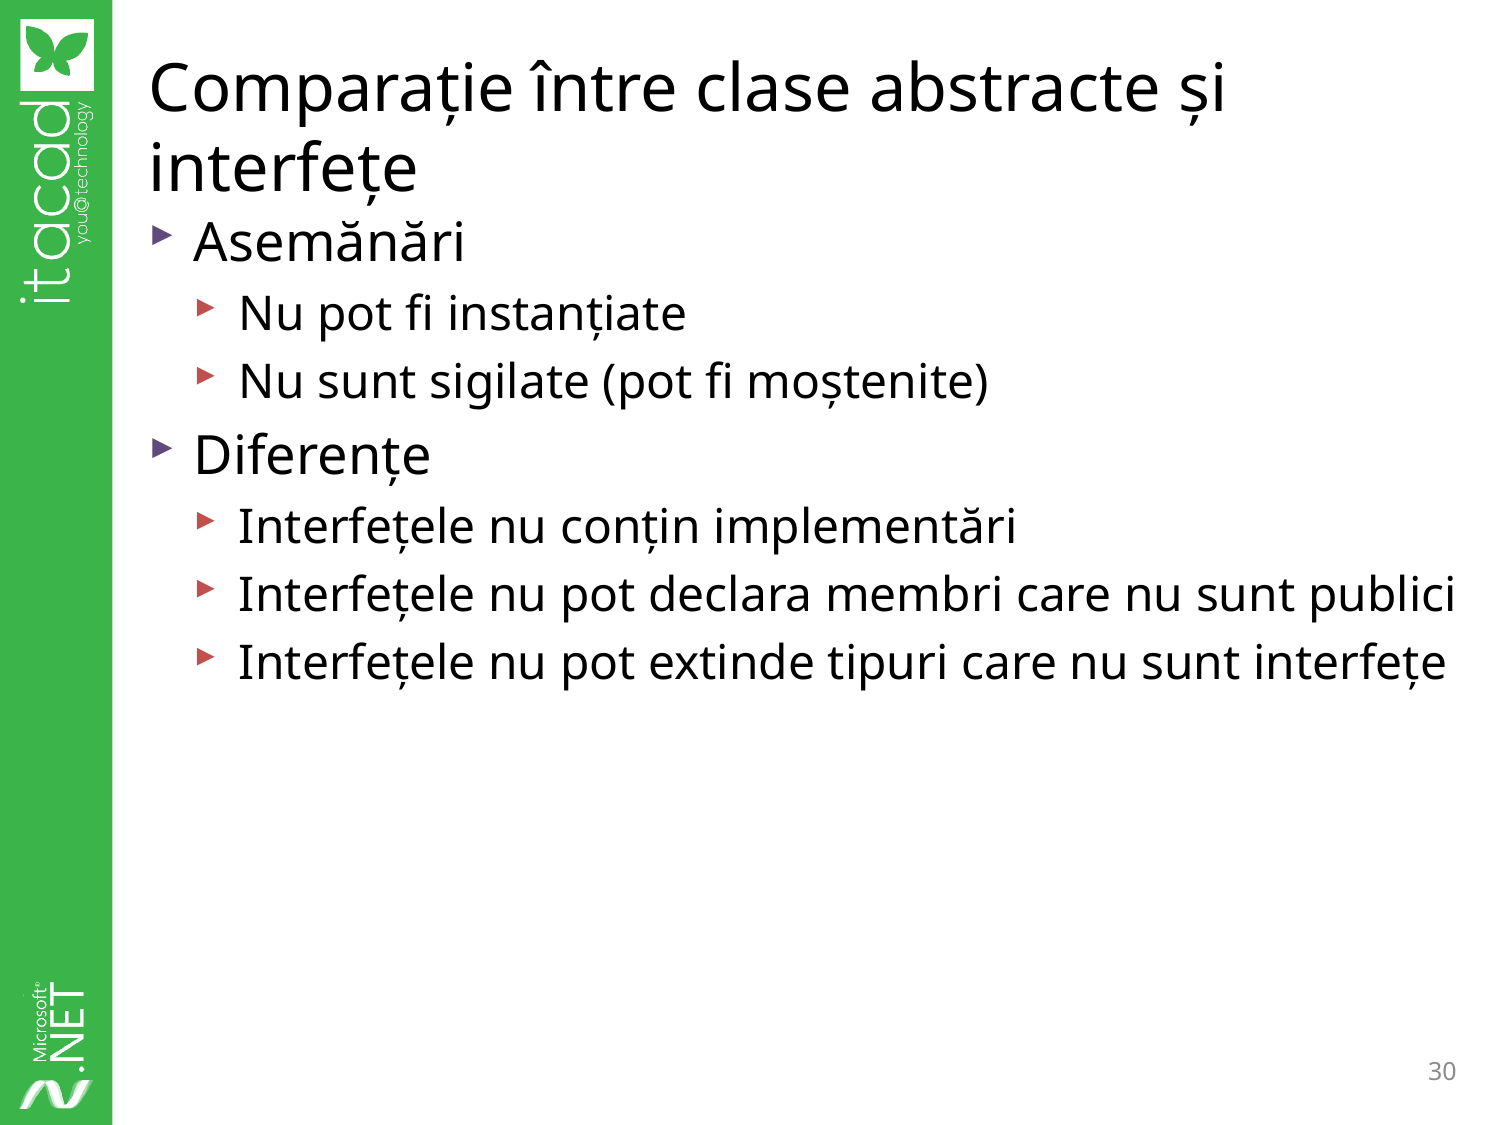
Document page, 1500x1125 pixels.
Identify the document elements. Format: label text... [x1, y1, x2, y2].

list Asemănări Nu pot fi instanțiate Nu sunt sigilate (pot fi moștenite) Diferențe Interfețele nu conțin implementări Interfețele nu pot declara membri care nu sunt publici Interfețele nu pot extinde tipuri care nu sunt interfețe [134, 200, 1485, 1010]
picture [18, 982, 94, 1110]
slide_number 30 [1400, 1042, 1485, 1103]
title Comparație între clase abstracte și interfețe [134, 37, 1485, 150]
picture [18, 19, 94, 303]
